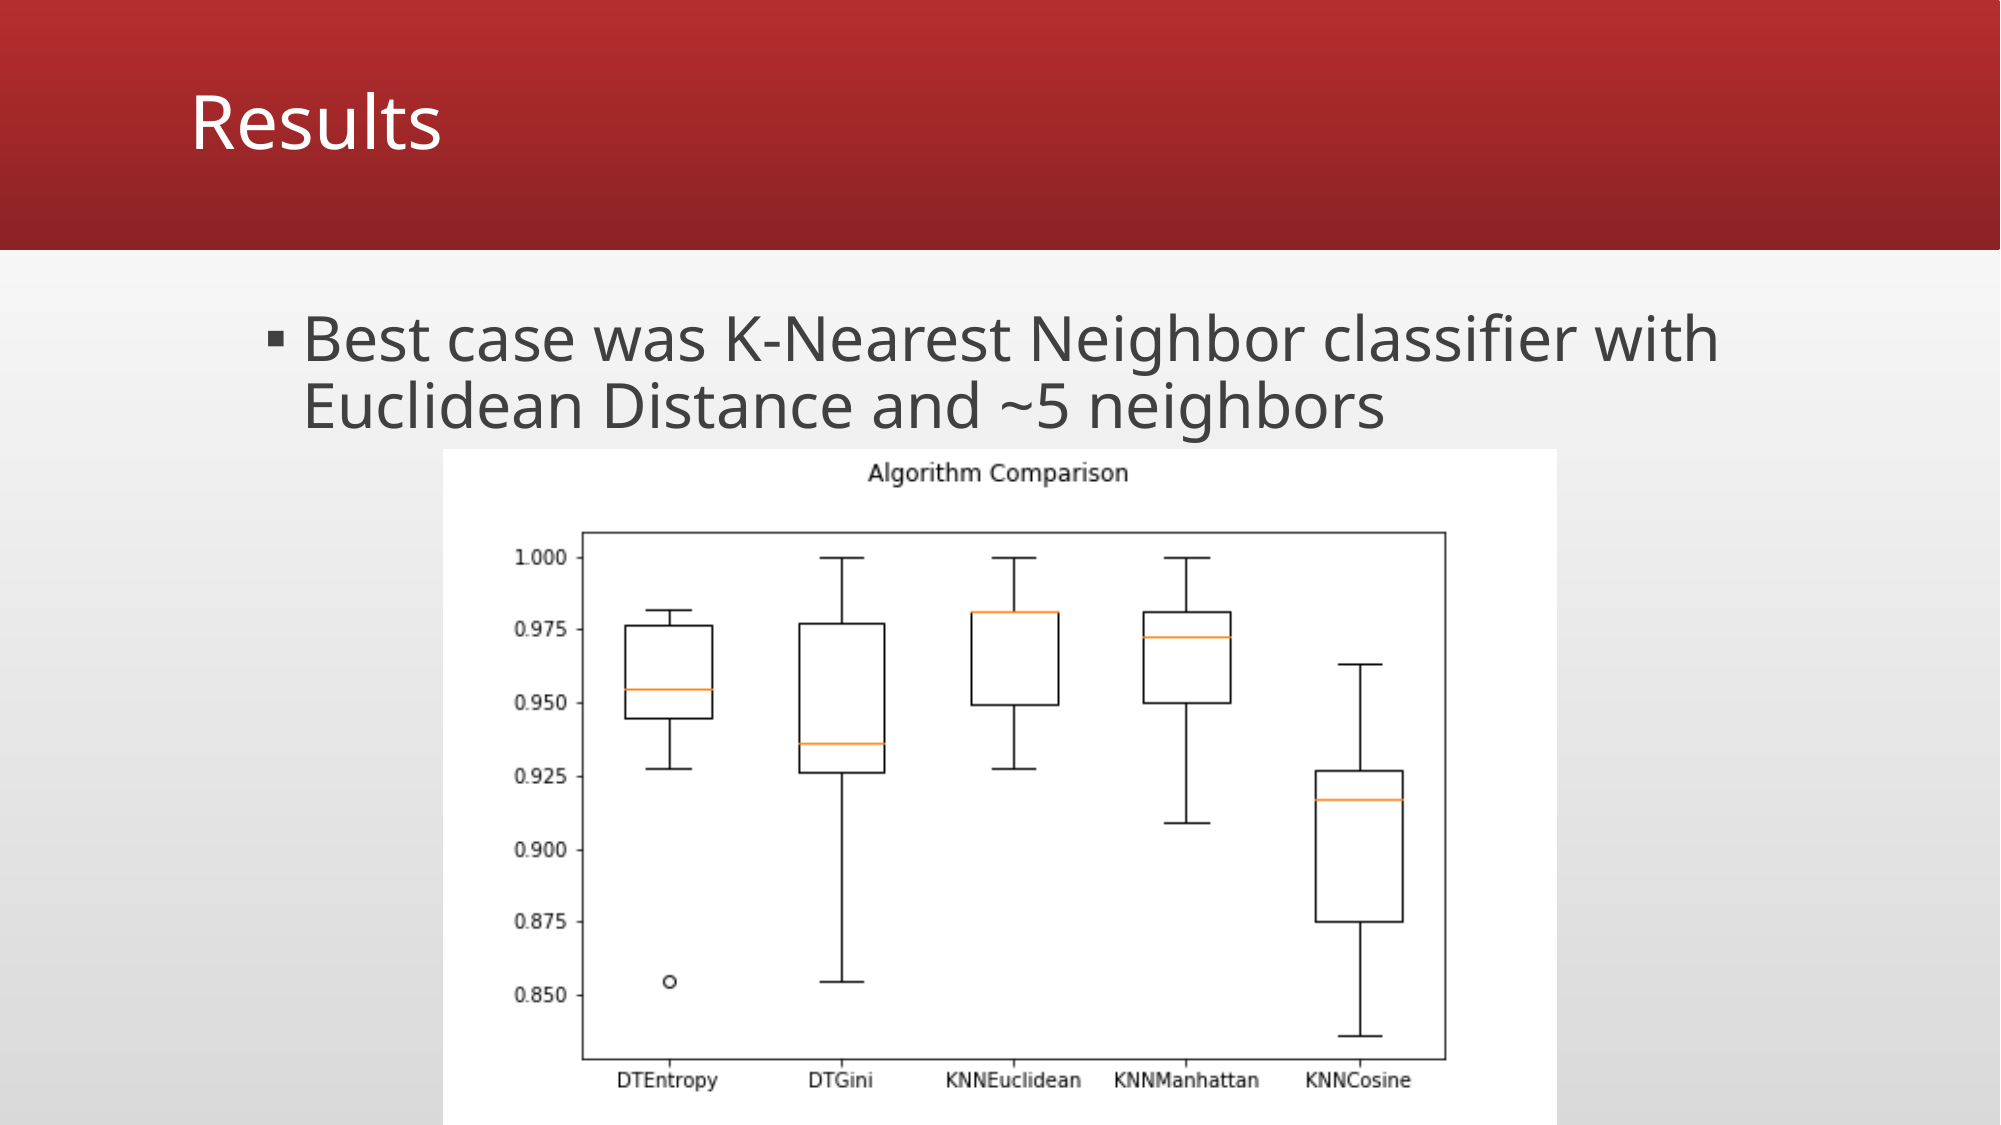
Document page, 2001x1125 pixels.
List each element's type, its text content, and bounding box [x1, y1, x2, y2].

title Results [174, 16, 1825, 234]
list Best case was K-Nearest Neighbor classifier with Euclidean Distance and ~5 neighbors [249, 299, 1750, 988]
picture [443, 449, 1557, 1125]
